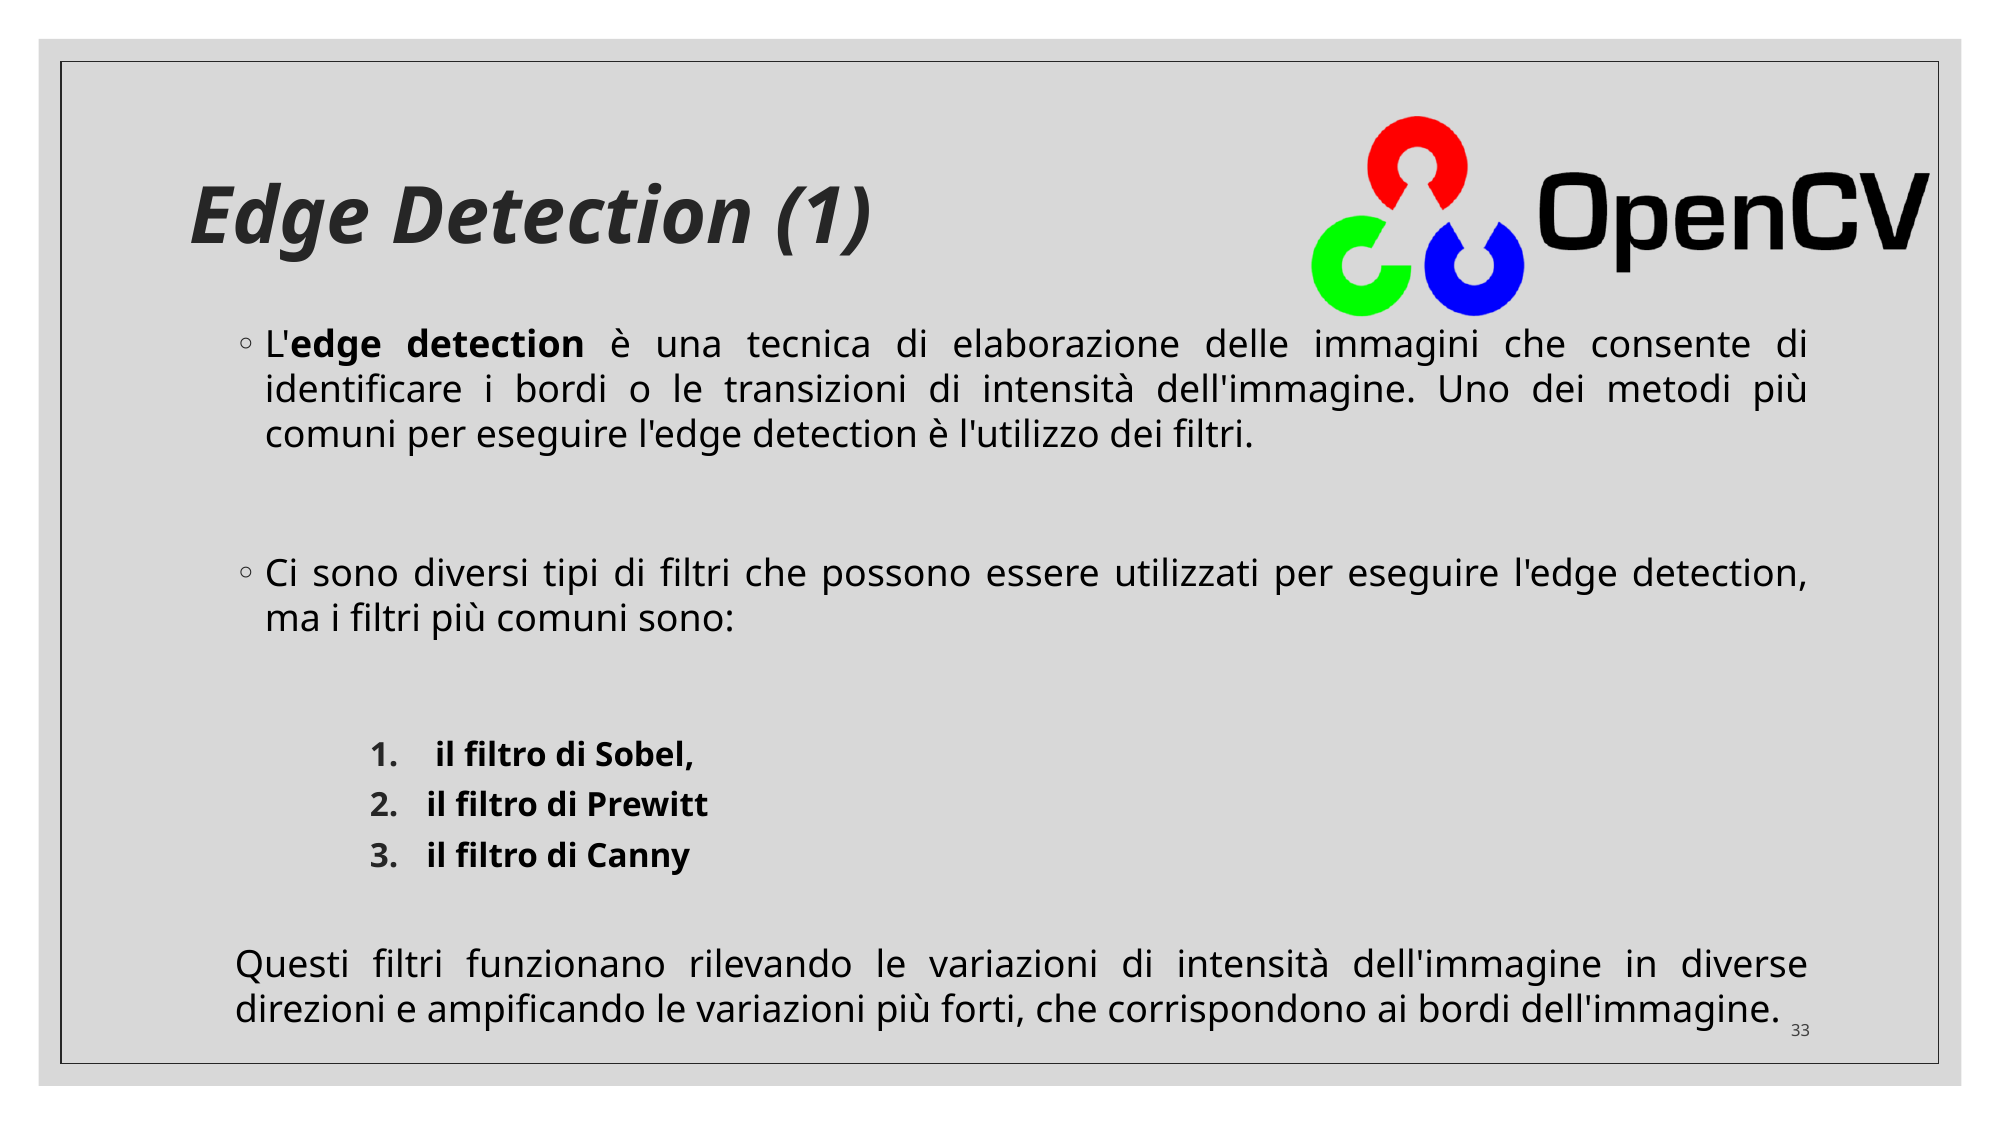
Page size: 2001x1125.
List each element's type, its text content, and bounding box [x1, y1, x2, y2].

picture [1310, 116, 1936, 320]
list L'edge detection è una tecnica di elaborazione delle immagini che consente di identificare i bordi o le transizioni di intensità dell'immagine. Uno dei metodi più comuni per eseguire l'edge detection è l'utilizzo dei filtri. Ci sono diversi tipi di filtri che possono essere utilizzati per eseguire l'edge detection, ma i filtri più comuni sono: il filtro di Sobel, il filtro di Prewitt il filtro di Canny Questi filtri funzionano rilevando le variazioni di intensità dell'immagine in diverse direzioni e ampificando le variazioni più forti, che corrispondono ai bordi dell'immagine. [174, 312, 1825, 1025]
slide_number 33 [1687, 990, 1825, 1050]
title Edge Detection (1) [174, 105, 1825, 312]
